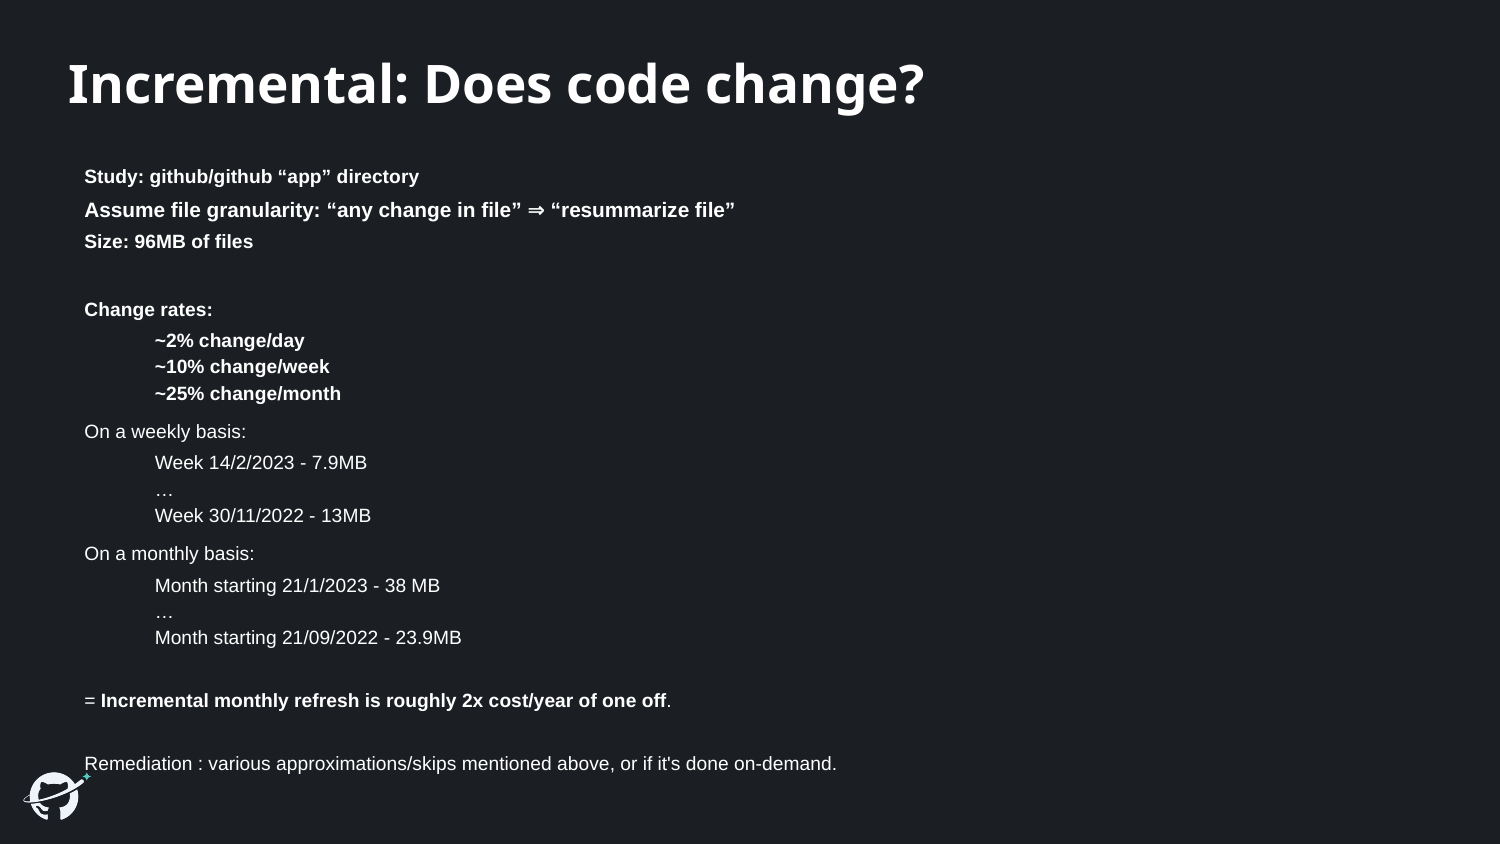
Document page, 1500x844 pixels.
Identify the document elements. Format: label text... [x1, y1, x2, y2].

title Incremental: Does code change? [53, 35, 1355, 130]
picture [6, 748, 102, 844]
list Study: github/github “app” directory Assume file granularity: “any change in file” ⇒ “resummarize file” Size: 96MB of files Change rates: ~2% change/day ~10% change/week ~25% change/month On a weekly basis: Week 14/2/2023 - 7.9MB … Week 30/11/2022 - 13MB On a monthly basis: Month starting 21/1/2023 - 38 MB … Month starting 21/09/2022 - 23.9MB = Incremental monthly refresh is roughly 2x cost/year of one off. Remediation : various approximations/skips mentioned above, or if it's done on-demand. [69, 141, 1448, 794]
